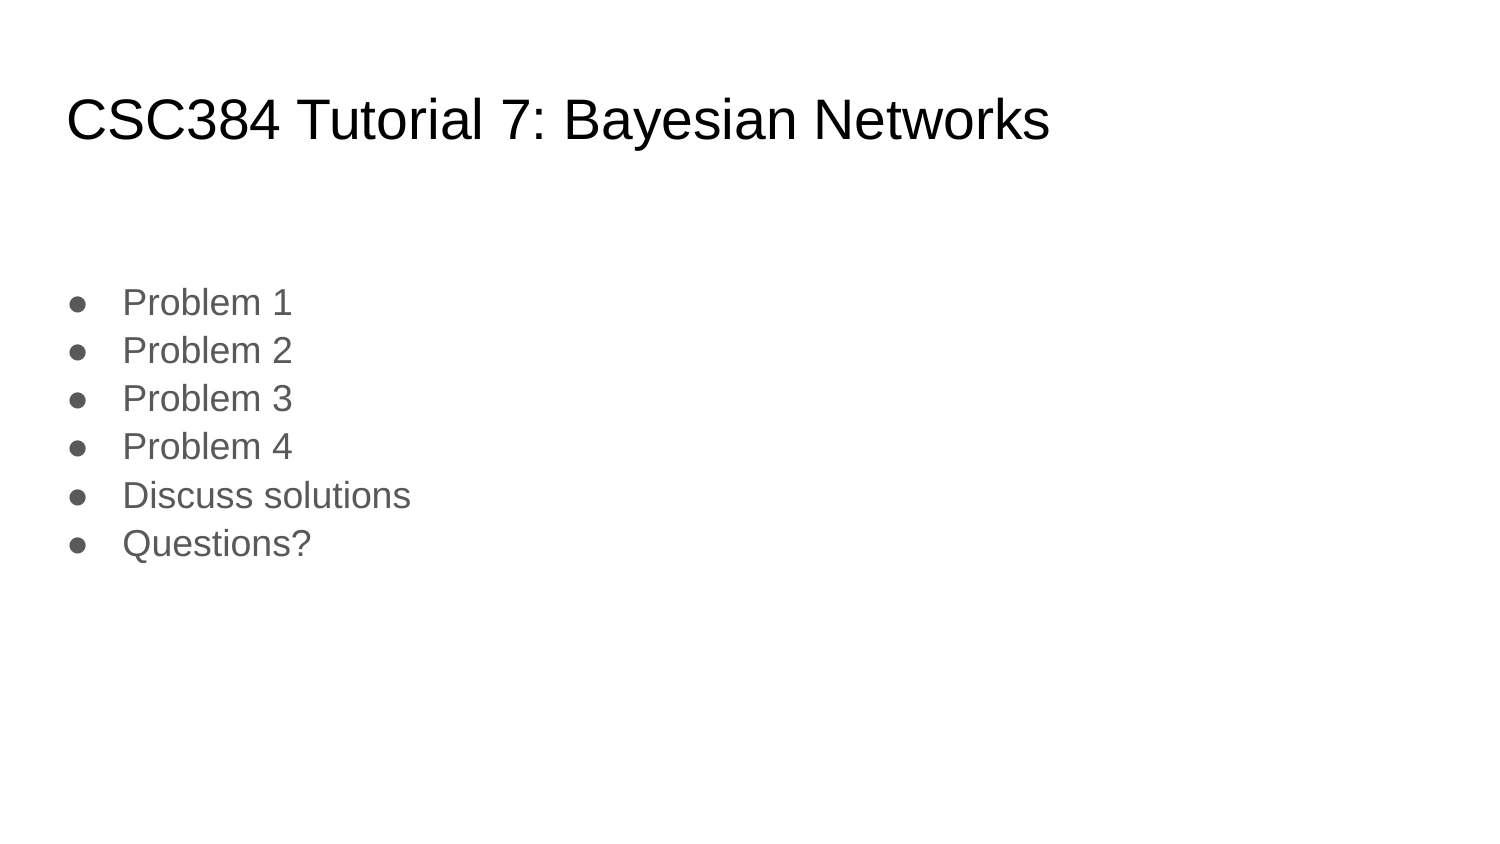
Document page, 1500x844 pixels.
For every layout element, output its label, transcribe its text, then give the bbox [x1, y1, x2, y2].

title CSC384 Tutorial 7: Bayesian Networks [51, 72, 1449, 167]
list Problem 1 Problem 2 Problem 3 Problem 4 Discuss solutions Questions? [32, 192, 1431, 754]
